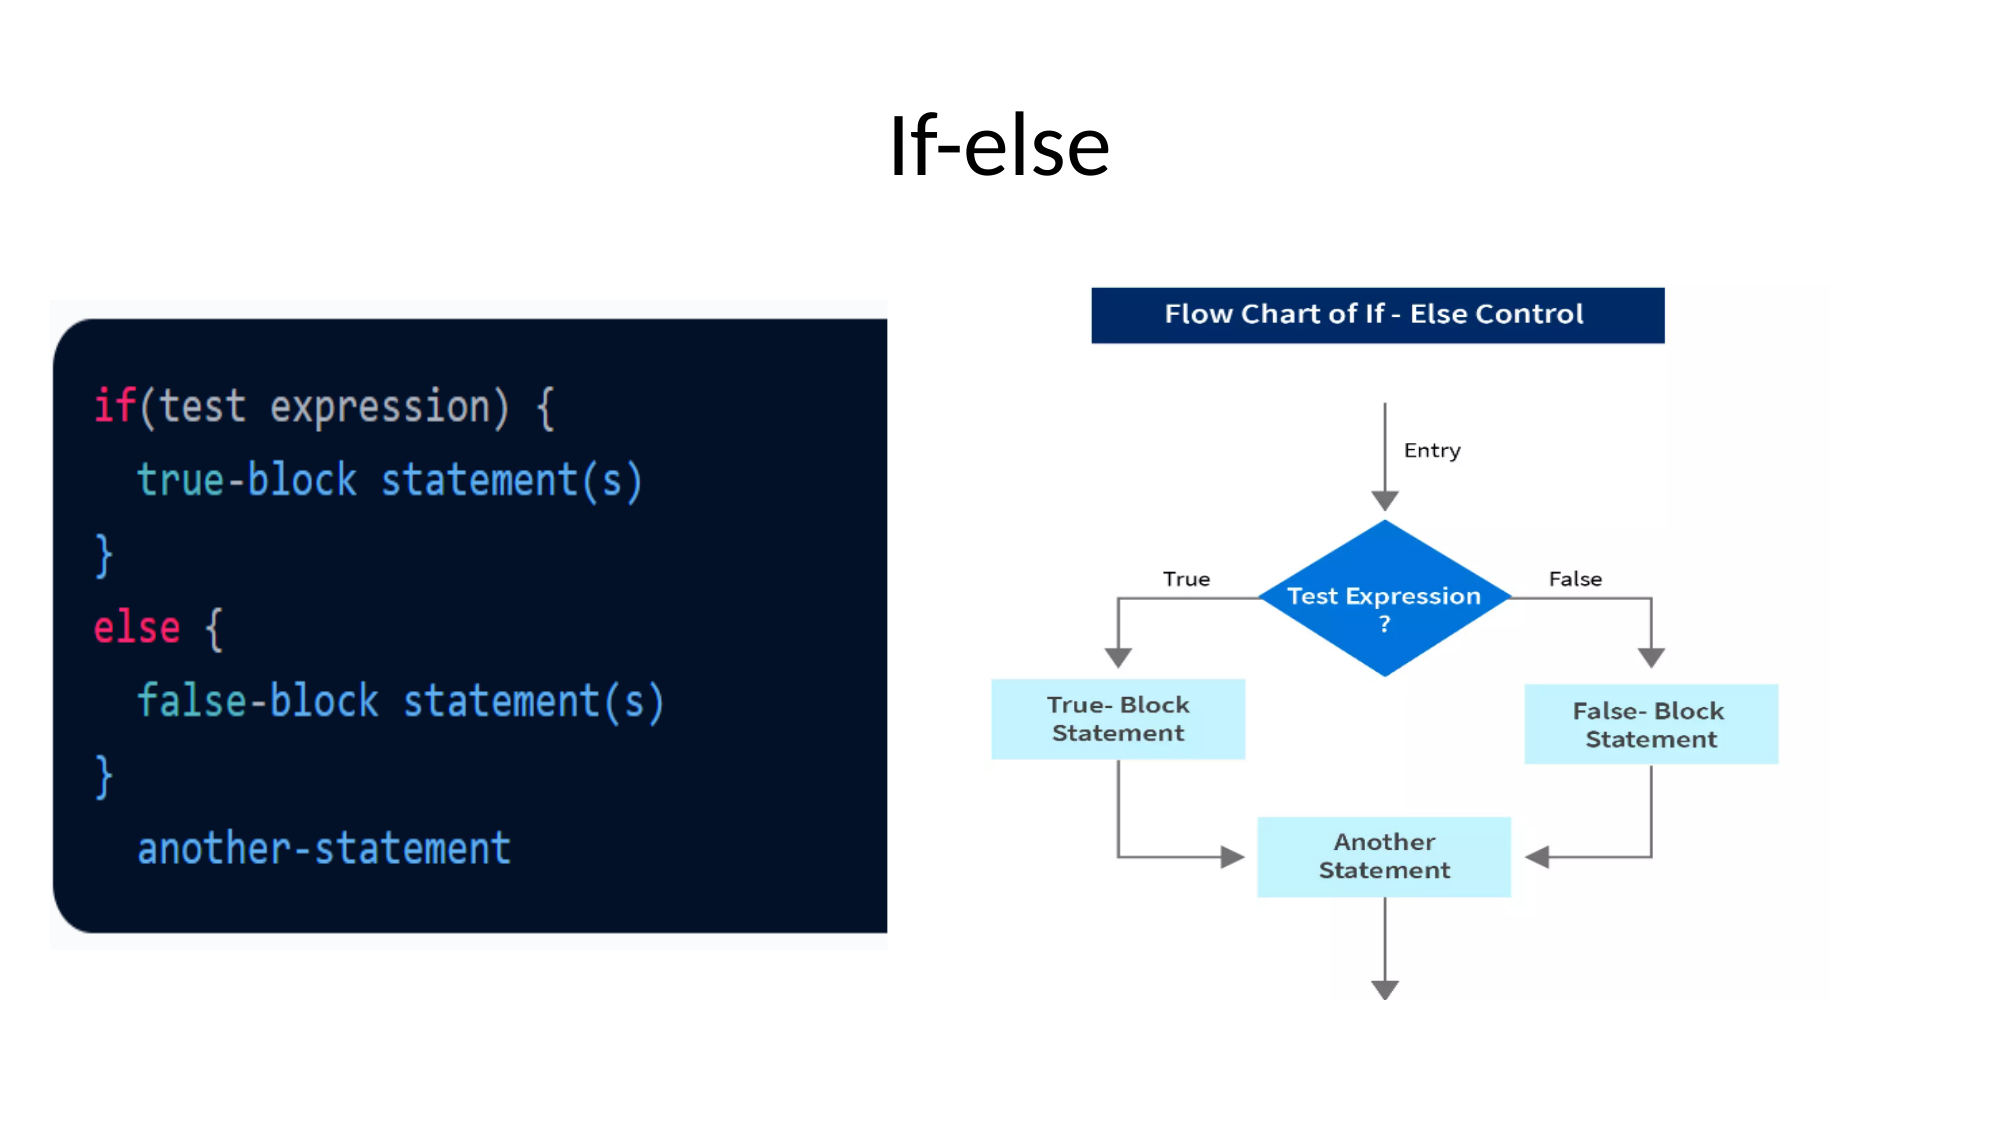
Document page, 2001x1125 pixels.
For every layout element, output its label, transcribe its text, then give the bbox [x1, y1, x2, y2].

picture [899, 245, 1830, 1001]
title If-else [99, 45, 1900, 233]
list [49, 299, 888, 951]
